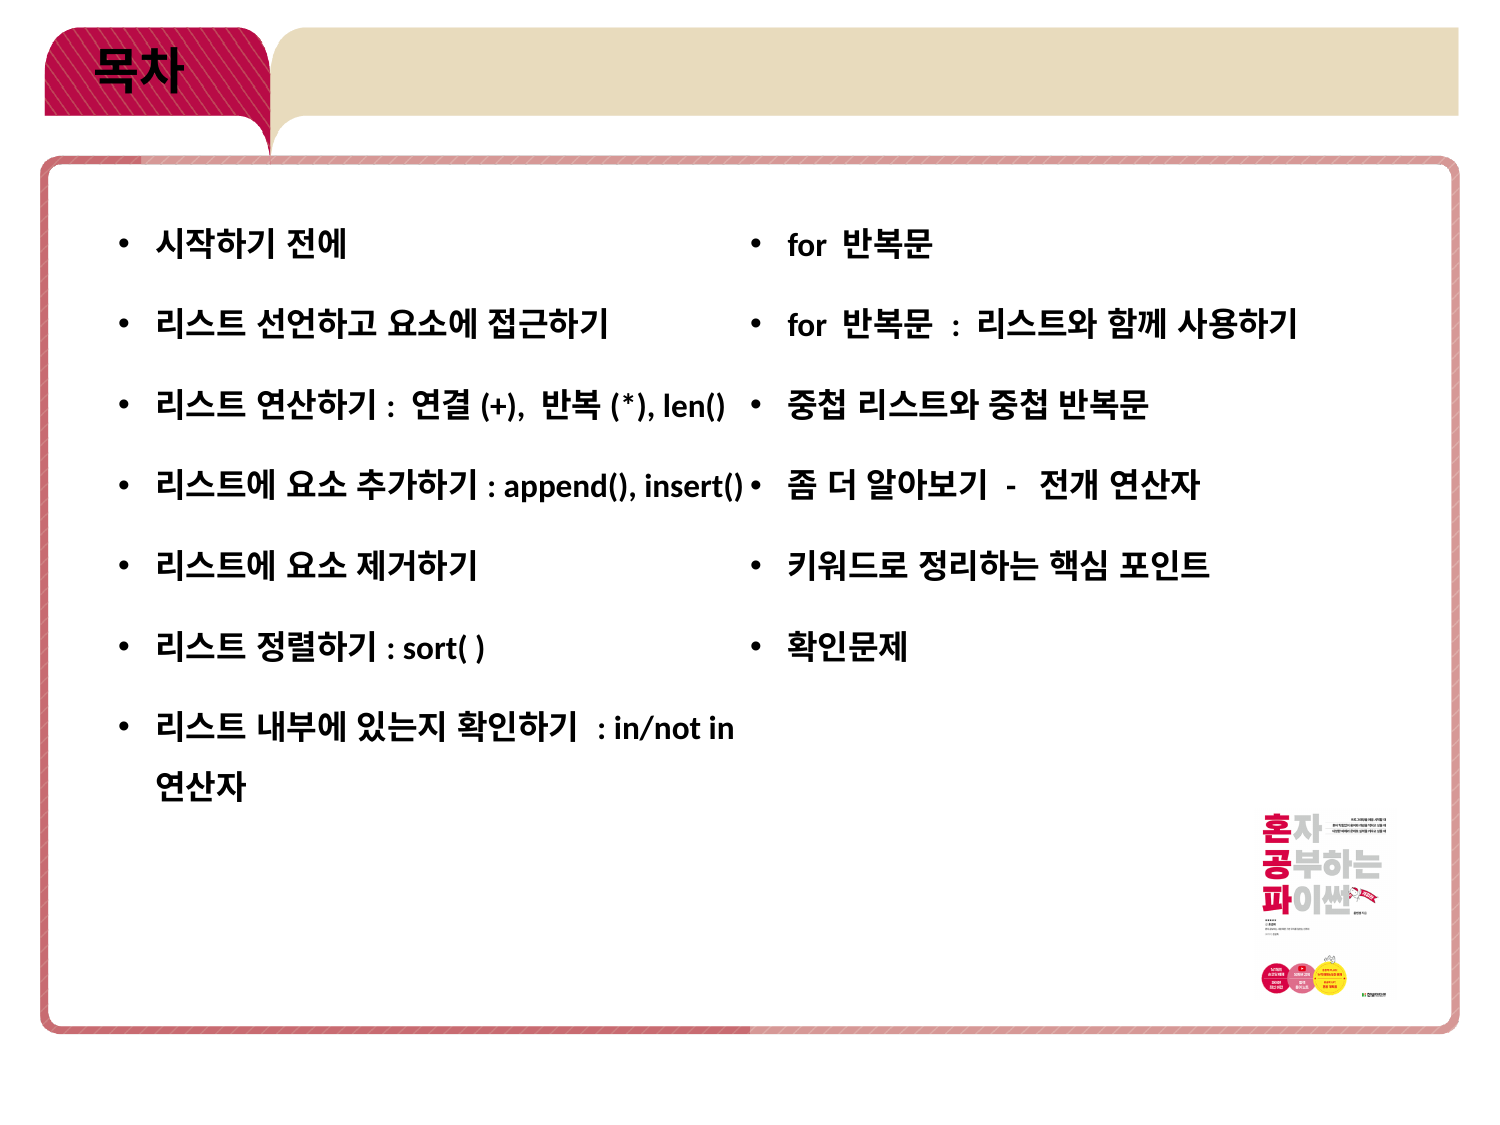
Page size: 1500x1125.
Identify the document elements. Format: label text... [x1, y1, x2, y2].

list 시작하기 전에 리스트 선언하고 요소에 접근하기 리스트 연산하기: 연결(+), 반복(*), len() 리스트에 요소 추가하기: append(), insert() 리스트에 요소 제거하기 리스트 정렬하기: sort( ) 리스트 내부에 있는지 확인하기 : in/not in 연산자 for 반복문 for 반복문 : 리스트와 함께 사용하기 중첩 리스트와 중첩 반복문 좀 더 알아보기 - 전개 연산자 키워드로 정리하는 핵심 포인트 확인문제 [103, 195, 1397, 875]
title 목차 [78, 42, 1157, 105]
picture [0, 0, 1500, 1043]
